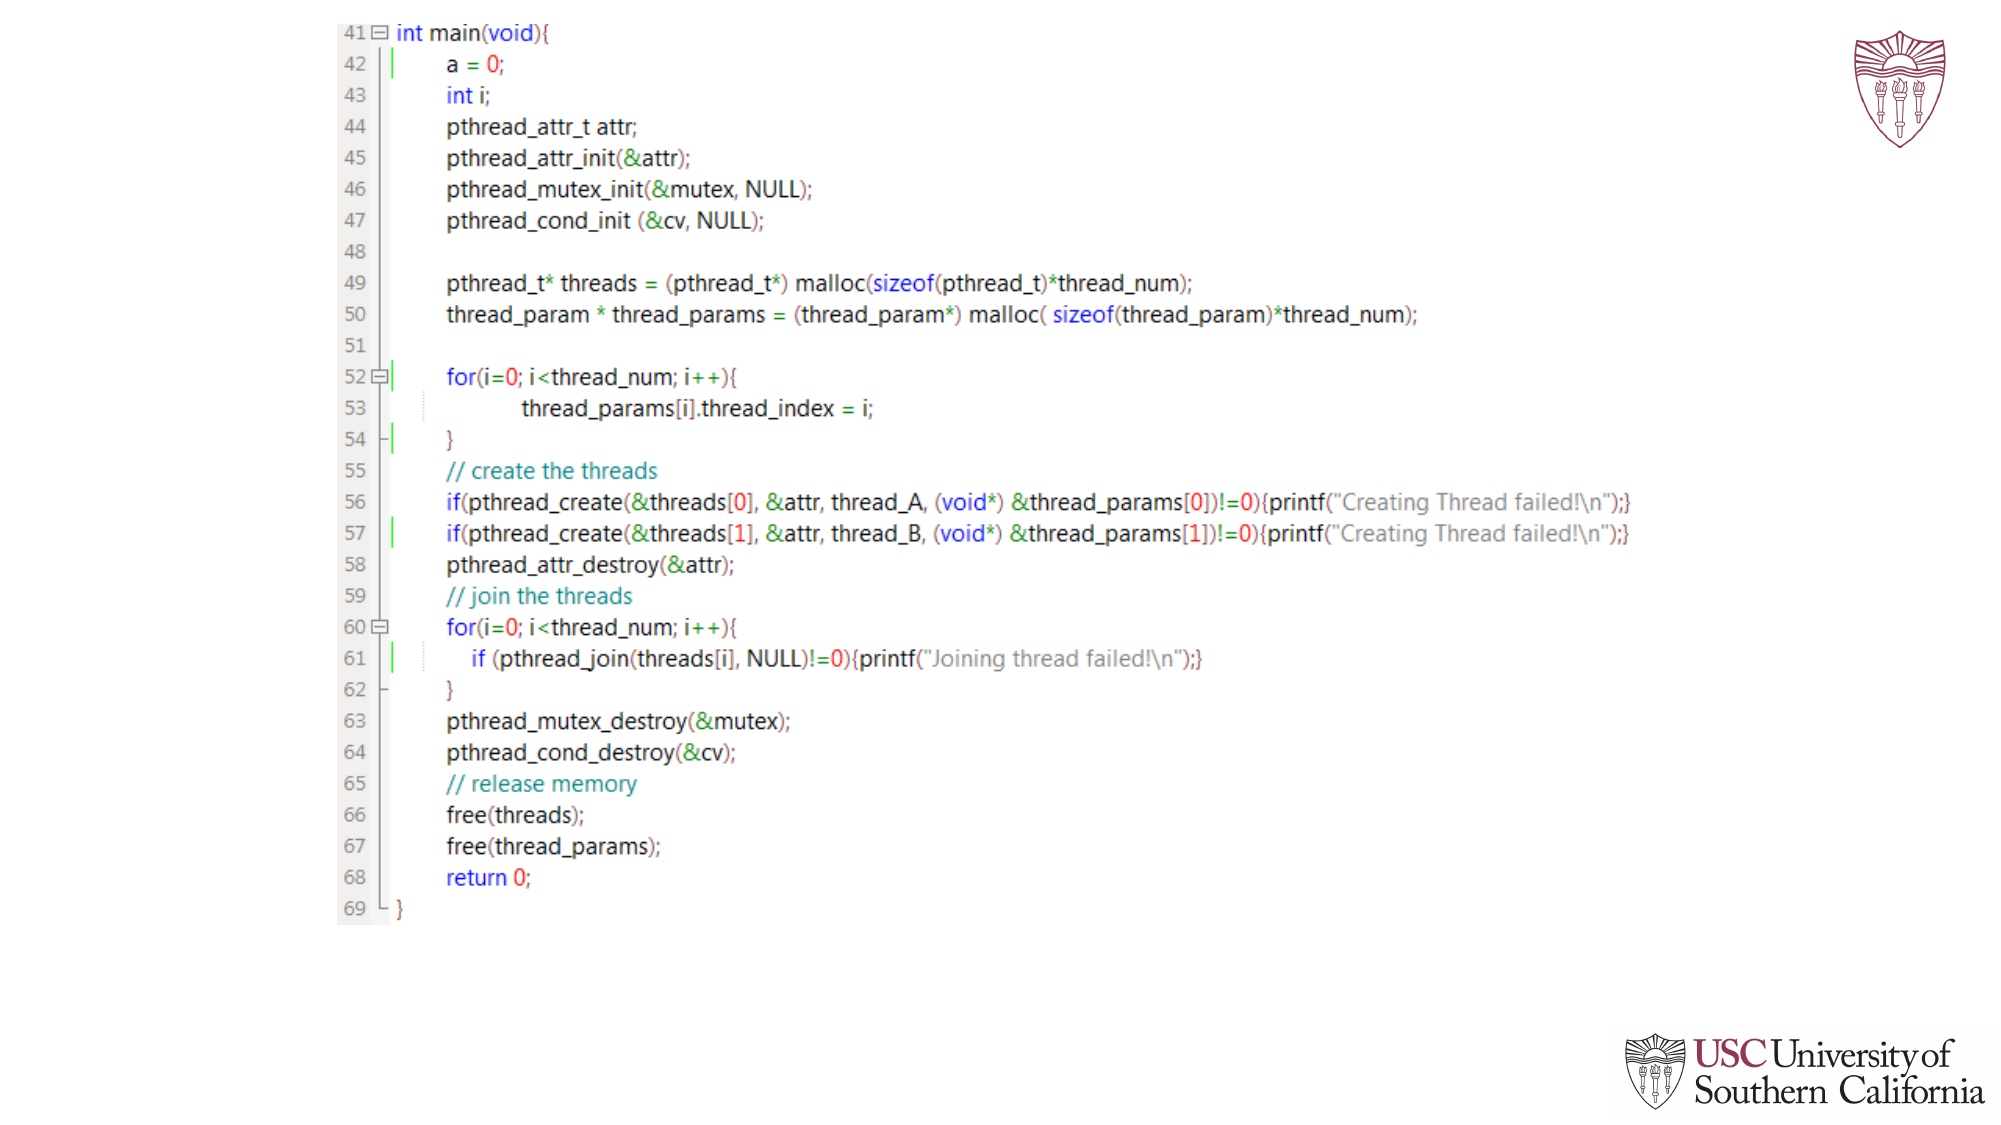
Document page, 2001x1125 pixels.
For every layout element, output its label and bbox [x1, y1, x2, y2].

picture [337, 24, 1663, 926]
